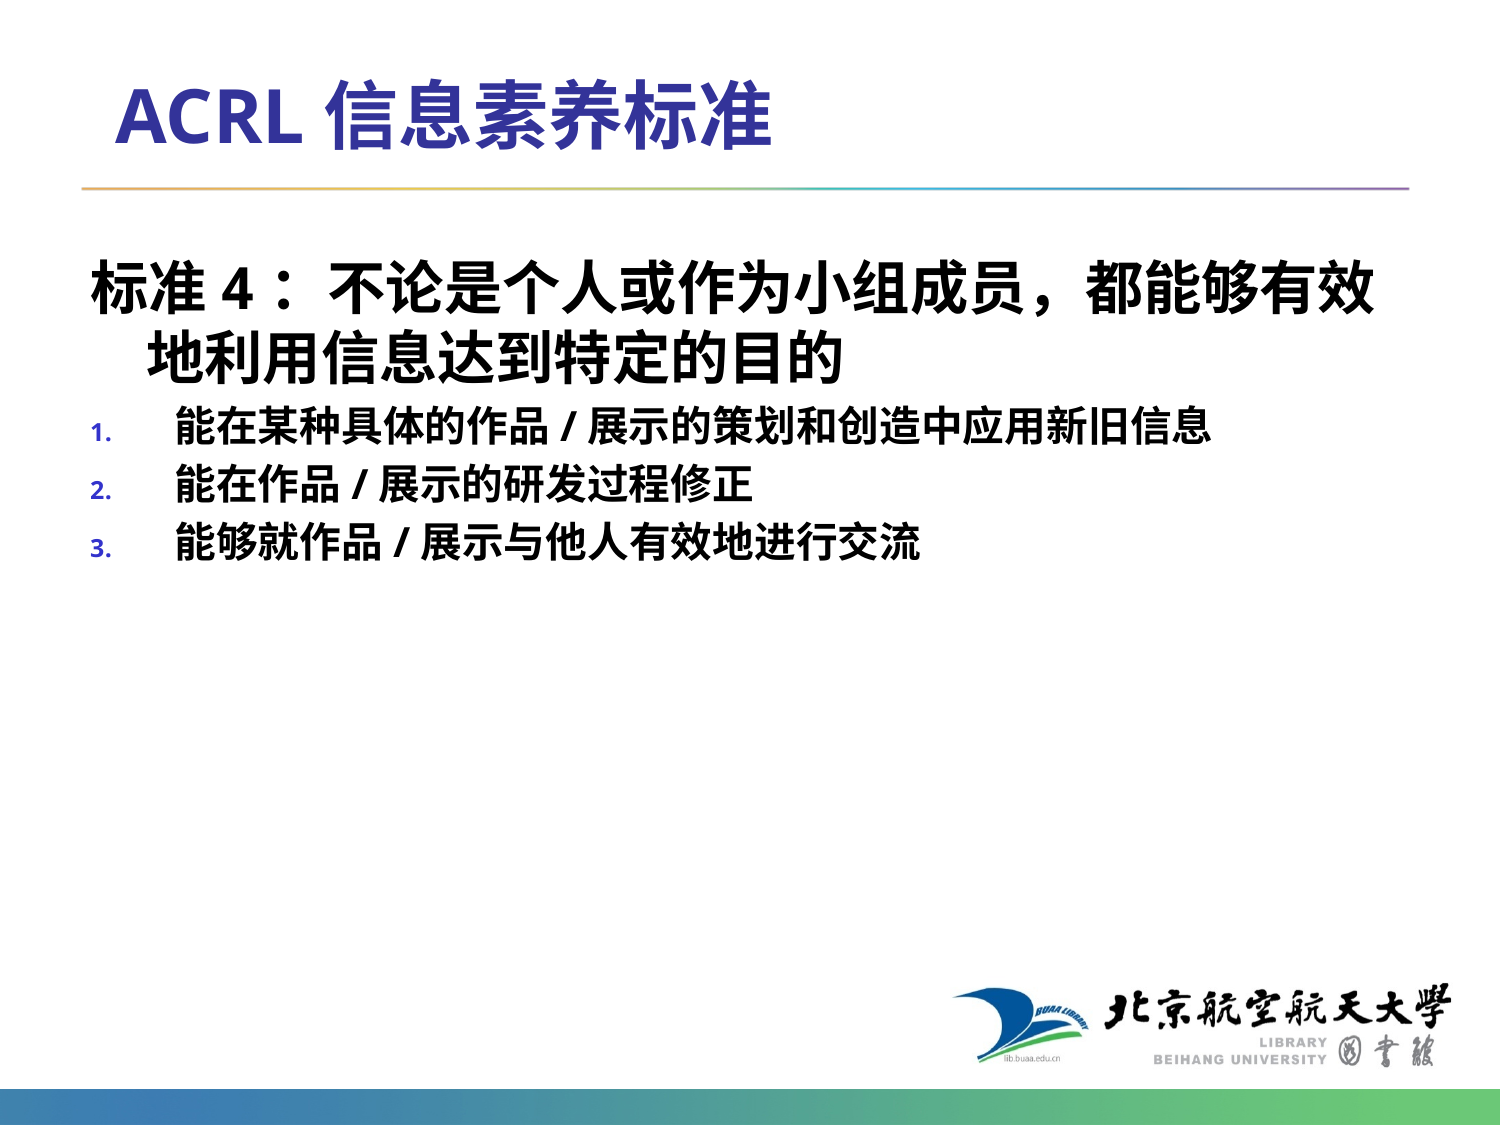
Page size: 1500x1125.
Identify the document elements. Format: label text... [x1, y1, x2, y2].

picture [54, 184, 1436, 197]
text_box ACRL信息素养标准 [100, 54, 1058, 173]
picture [950, 976, 1456, 1072]
picture [0, 1089, 1500, 1125]
list 标准4：不论是个人或作为小组成员，都能够有效地利用信息达到特定的目的 能在某种具体的作品/展示的策划和创造中应用新旧信息 能在作品/展示的研发过程修正 能够就作品/展示与他人有效地进行交流 [75, 243, 1425, 946]
